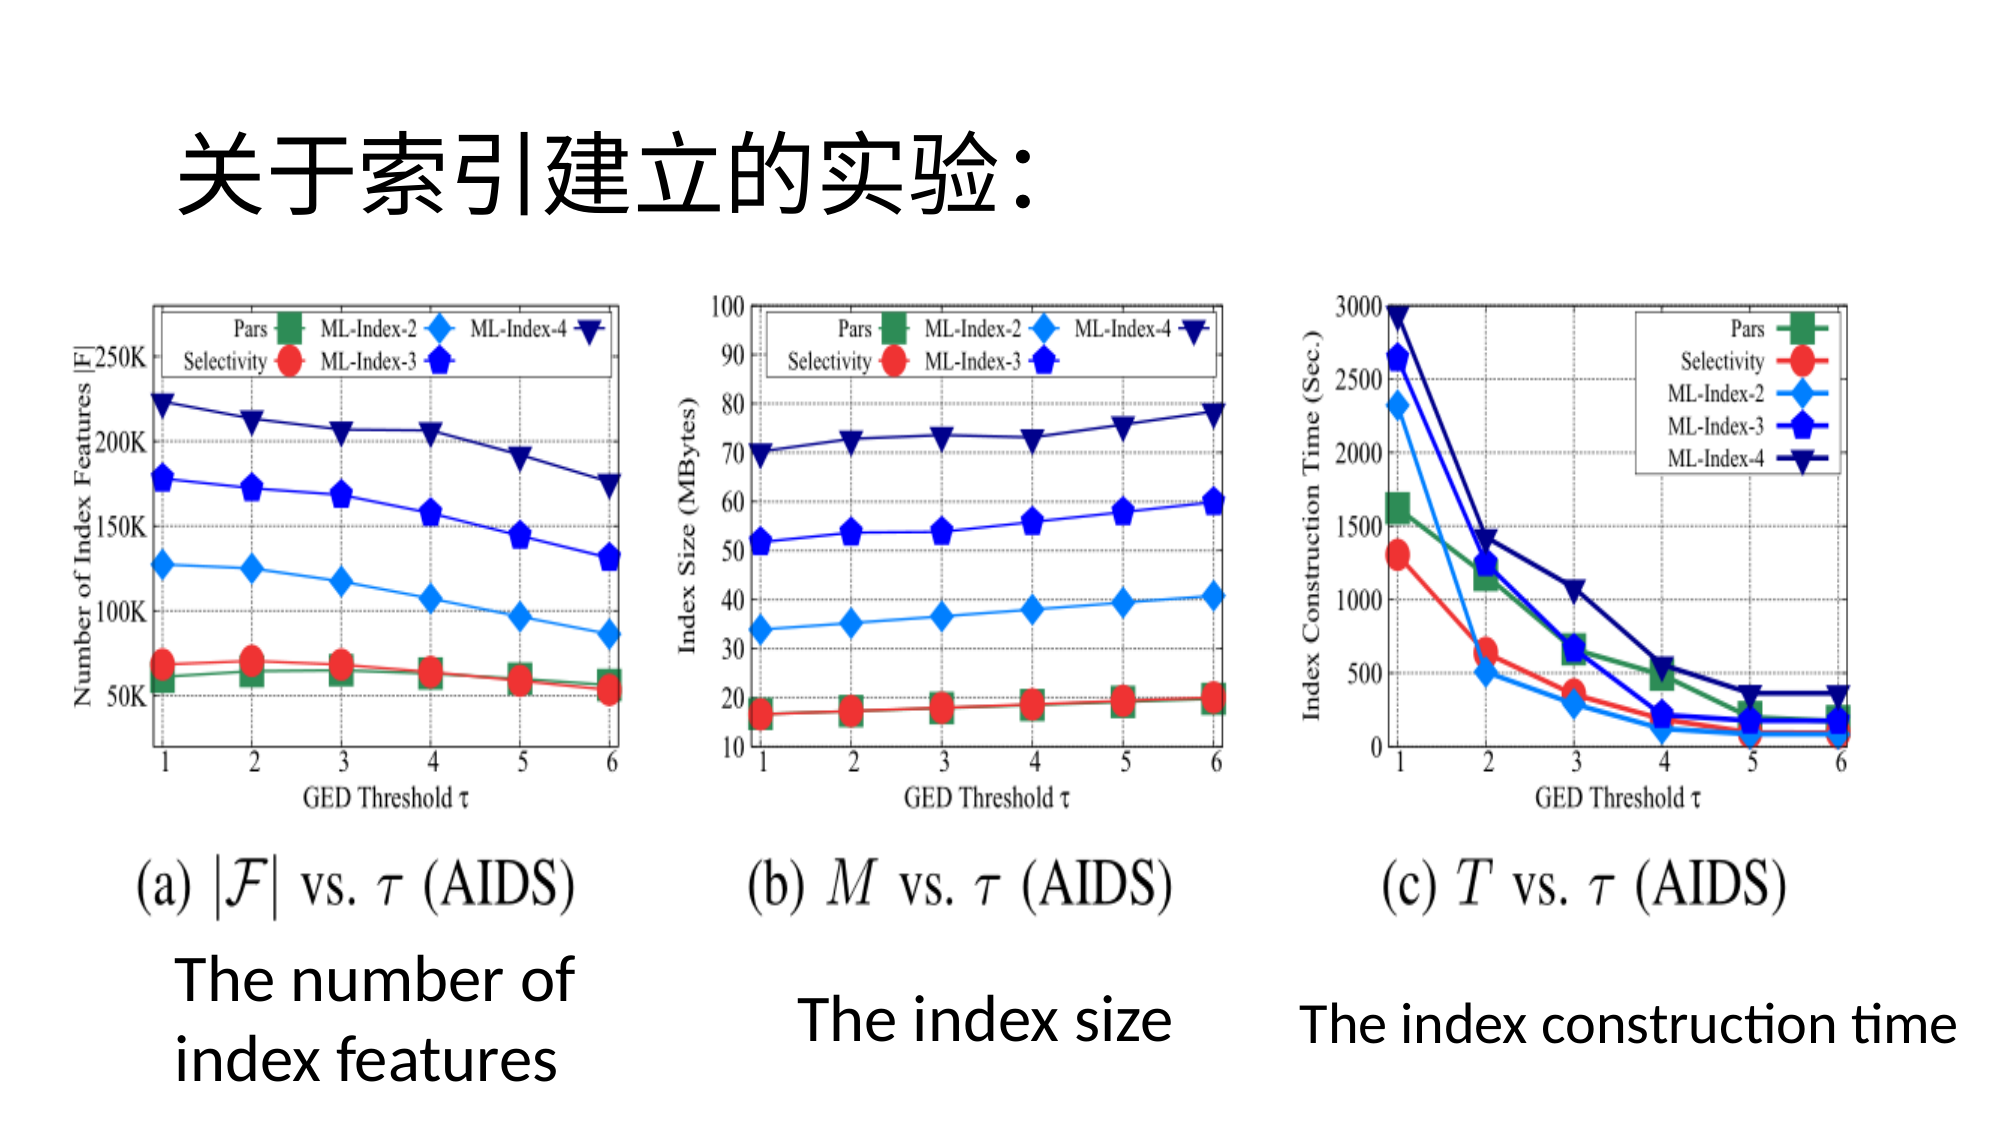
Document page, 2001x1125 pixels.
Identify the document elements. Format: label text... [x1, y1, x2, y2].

text_box The number of index features [159, 945, 688, 1102]
picture [37, 235, 1878, 945]
text_box The index size [782, 967, 1198, 1063]
text_box 关于索引建立的实验： [159, 109, 1250, 235]
text_box The index construction time [1284, 977, 2000, 1063]
